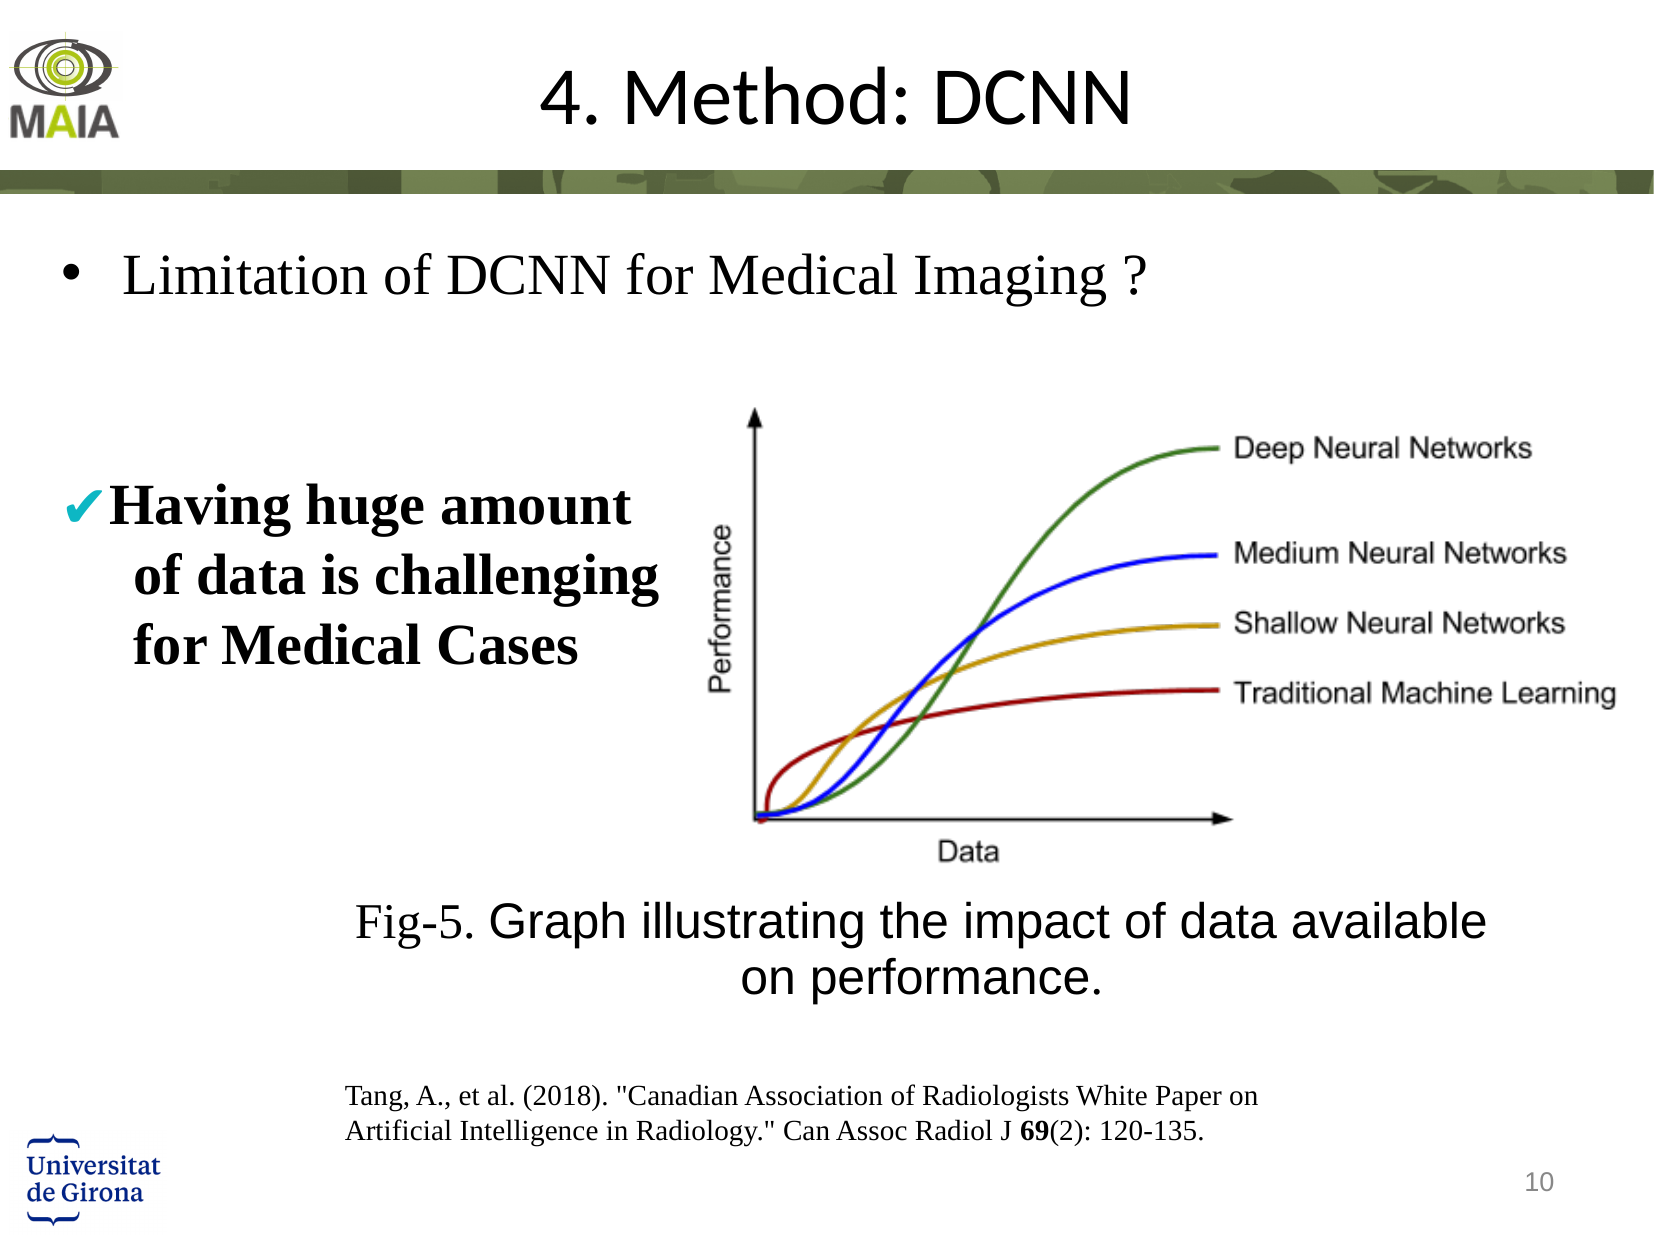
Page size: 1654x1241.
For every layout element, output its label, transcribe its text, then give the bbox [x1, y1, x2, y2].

text_box Fig-5. Graph illustrating the impact of data available on performance. [309, 886, 1534, 1013]
slide_number 10 [1185, 1149, 1571, 1216]
picture [688, 407, 1654, 926]
picture [0, 170, 1654, 194]
picture [9, 1130, 167, 1235]
title 4. Method: DCNN [92, 29, 1582, 153]
text_box Having huge amount of data is challenging for Medical Cases [45, 458, 683, 684]
picture [8, 31, 92, 144]
text_box Tang, A., et al. (2018). "Canadian Association of Radiologists White Paper on Artificial Intelligence in Radiology." Can Assoc Radiol J 69(2): 120-135. [329, 1069, 1345, 1154]
text_box Limitation of DCNN for Medical Imaging ? [45, 228, 1205, 314]
